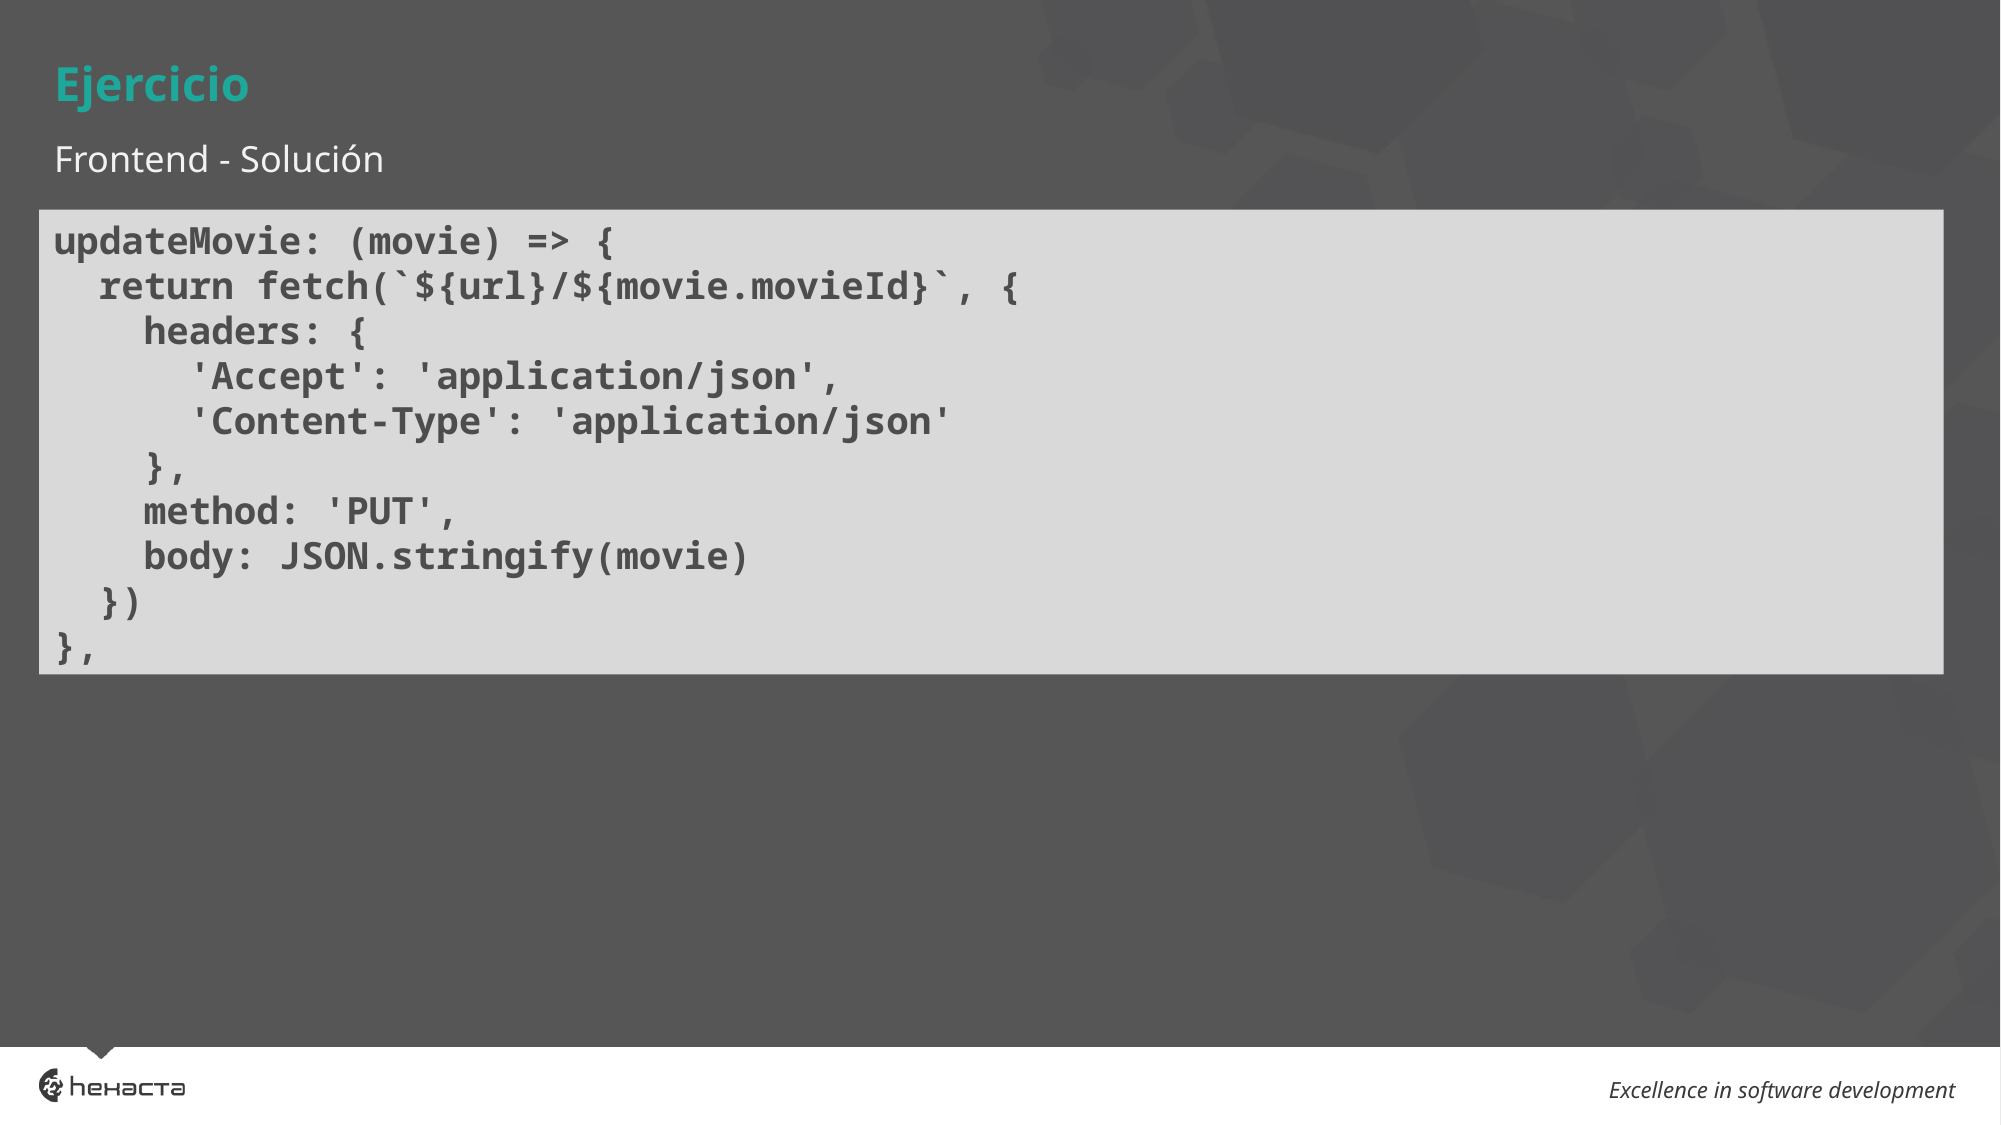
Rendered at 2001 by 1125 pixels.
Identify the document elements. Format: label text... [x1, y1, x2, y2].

picture [0, 0, 2001, 1125]
title Ejercicio [39, 46, 1961, 122]
list Frontend - Solución [39, 128, 1961, 203]
text_box updateMovie: (movie) => { return fetch(`${url}/${movie.movieId}`, { headers: { 'Accept': 'application/json', 'Content-Type': 'application/json' }, method: 'PUT', body: JSON.stringify(movie) }) }, [39, 209, 1944, 675]
